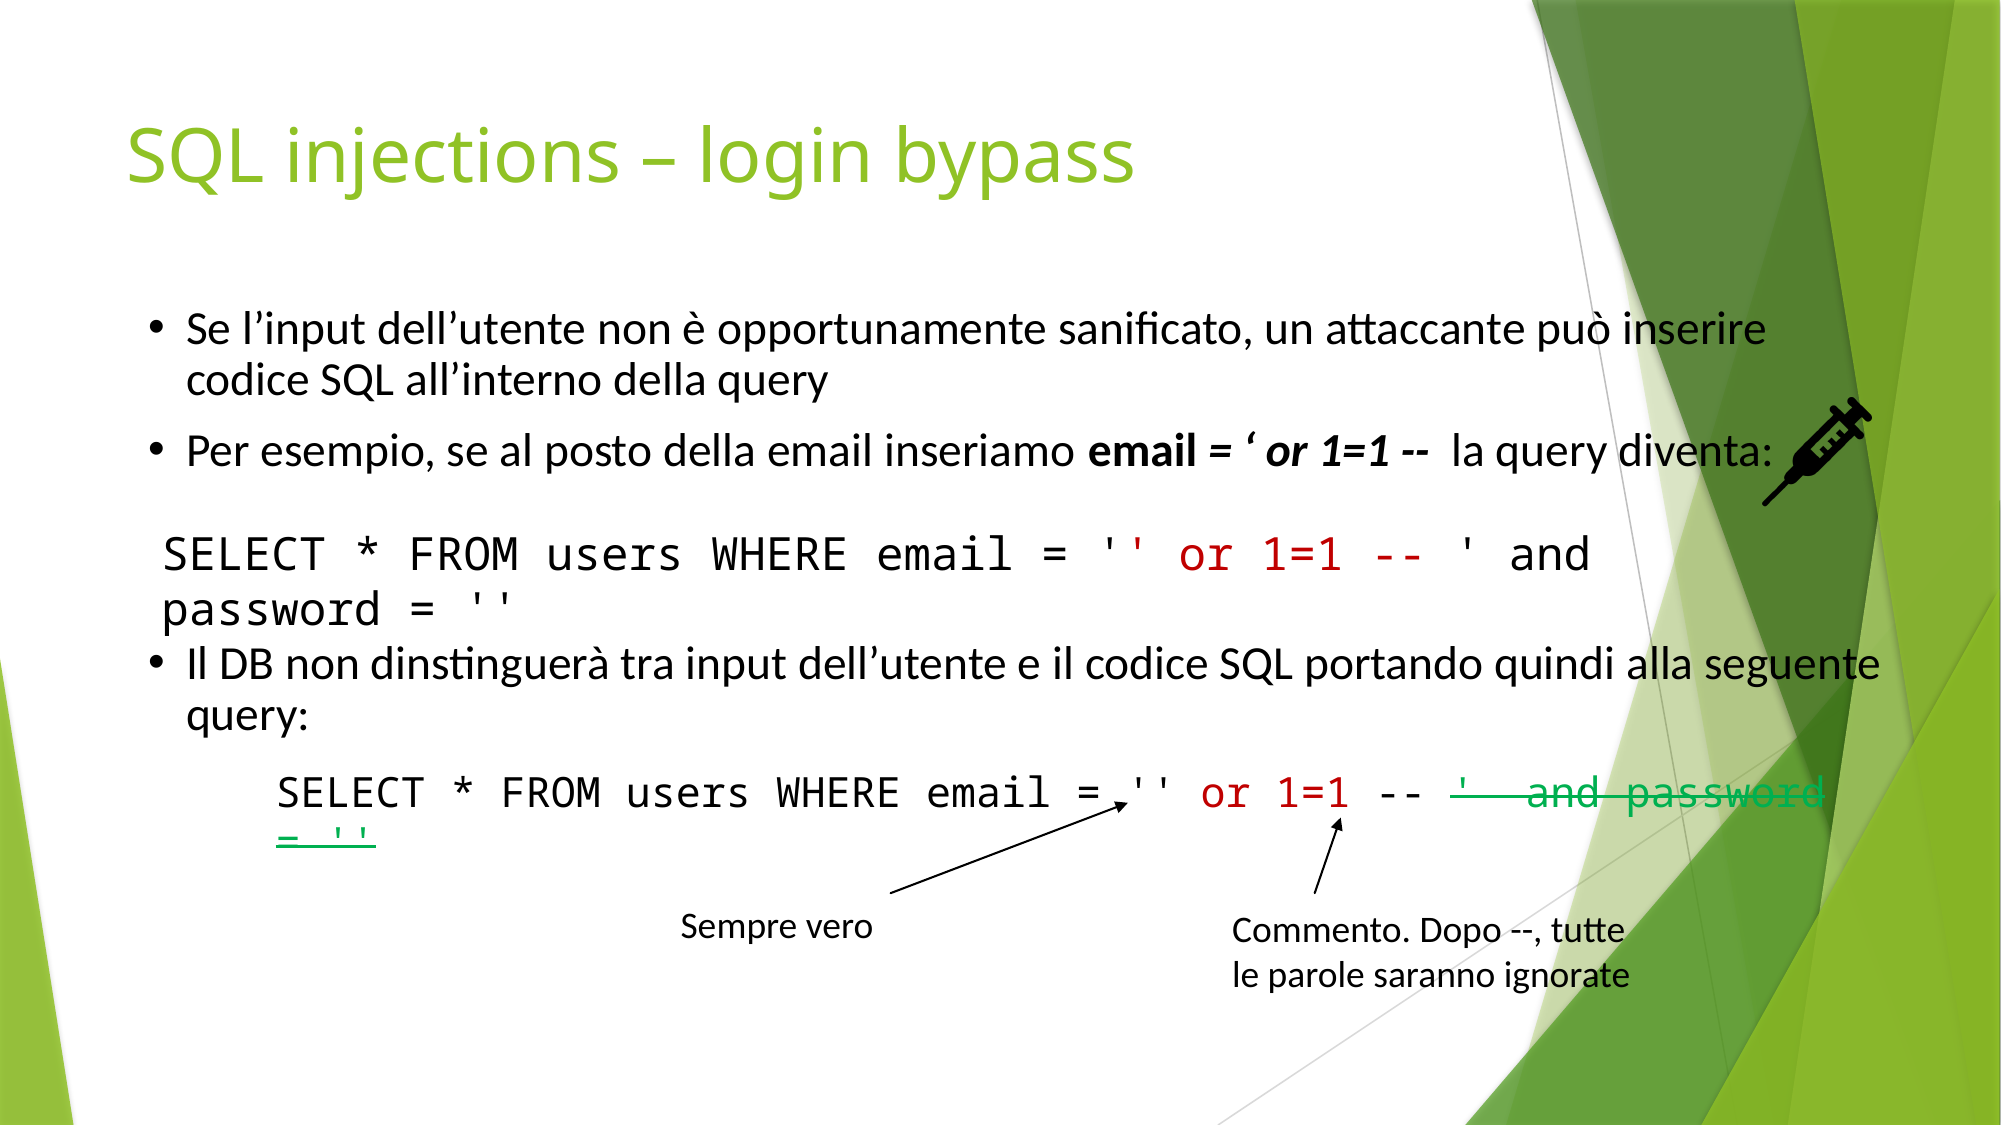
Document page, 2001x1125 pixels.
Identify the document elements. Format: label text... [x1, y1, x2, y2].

text_box Commento. Dopo --, tutte le parole saranno ignorate [1217, 896, 1667, 1002]
picture [1751, 386, 1883, 518]
text_box Se l’input dell’utente non è opportunamente sanificato, un attaccante può inserire codice SQL all’interno della query Per esempio, se al posto della email inseriamo email = ‘ or 1=1 -- la query diventa: Il DB non dinstinguerà tra input dell’utente e il codice SQL portando quindi alla seguente query: [133, 295, 1917, 750]
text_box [890, 802, 1129, 894]
text_box SELECT * FROM users WHERE email = '' or 1=1 -- ' and password = '' [146, 517, 1854, 642]
text_box Sempre vero [665, 893, 1116, 954]
text_box SELECT * FROM users WHERE email = '' or 1=1 -- ' and password = '' [260, 758, 1854, 919]
title SQL injections – login bypass [111, 99, 1522, 317]
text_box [1314, 816, 1342, 894]
